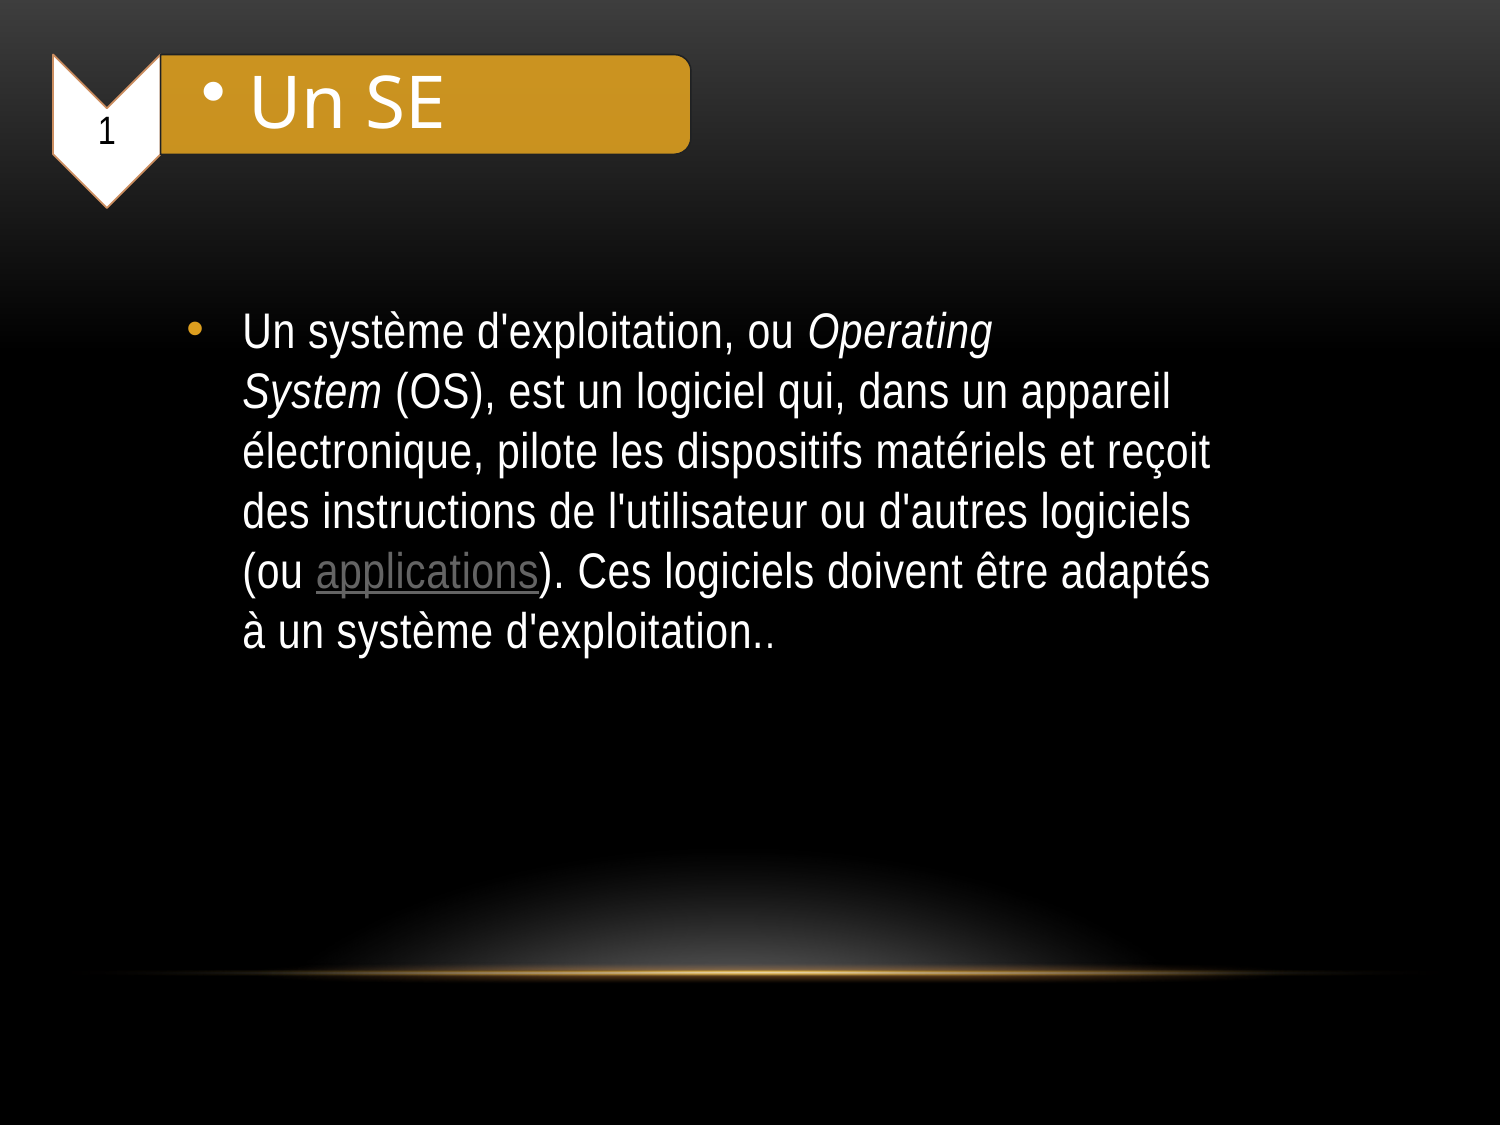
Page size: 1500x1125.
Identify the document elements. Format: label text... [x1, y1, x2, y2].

list Un système d'exploitation, ou Operating System (OS), est un logiciel qui, dans un appareil électronique, pilote les dispositifs matériels et reçoit des instructions de l'utilisateur ou d'autres logiciels (ou applications). Ces logiciels doivent être adaptés à un système d'exploitation.. [171, 290, 1235, 892]
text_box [52, 54, 692, 209]
picture [0, 0, 1500, 1125]
